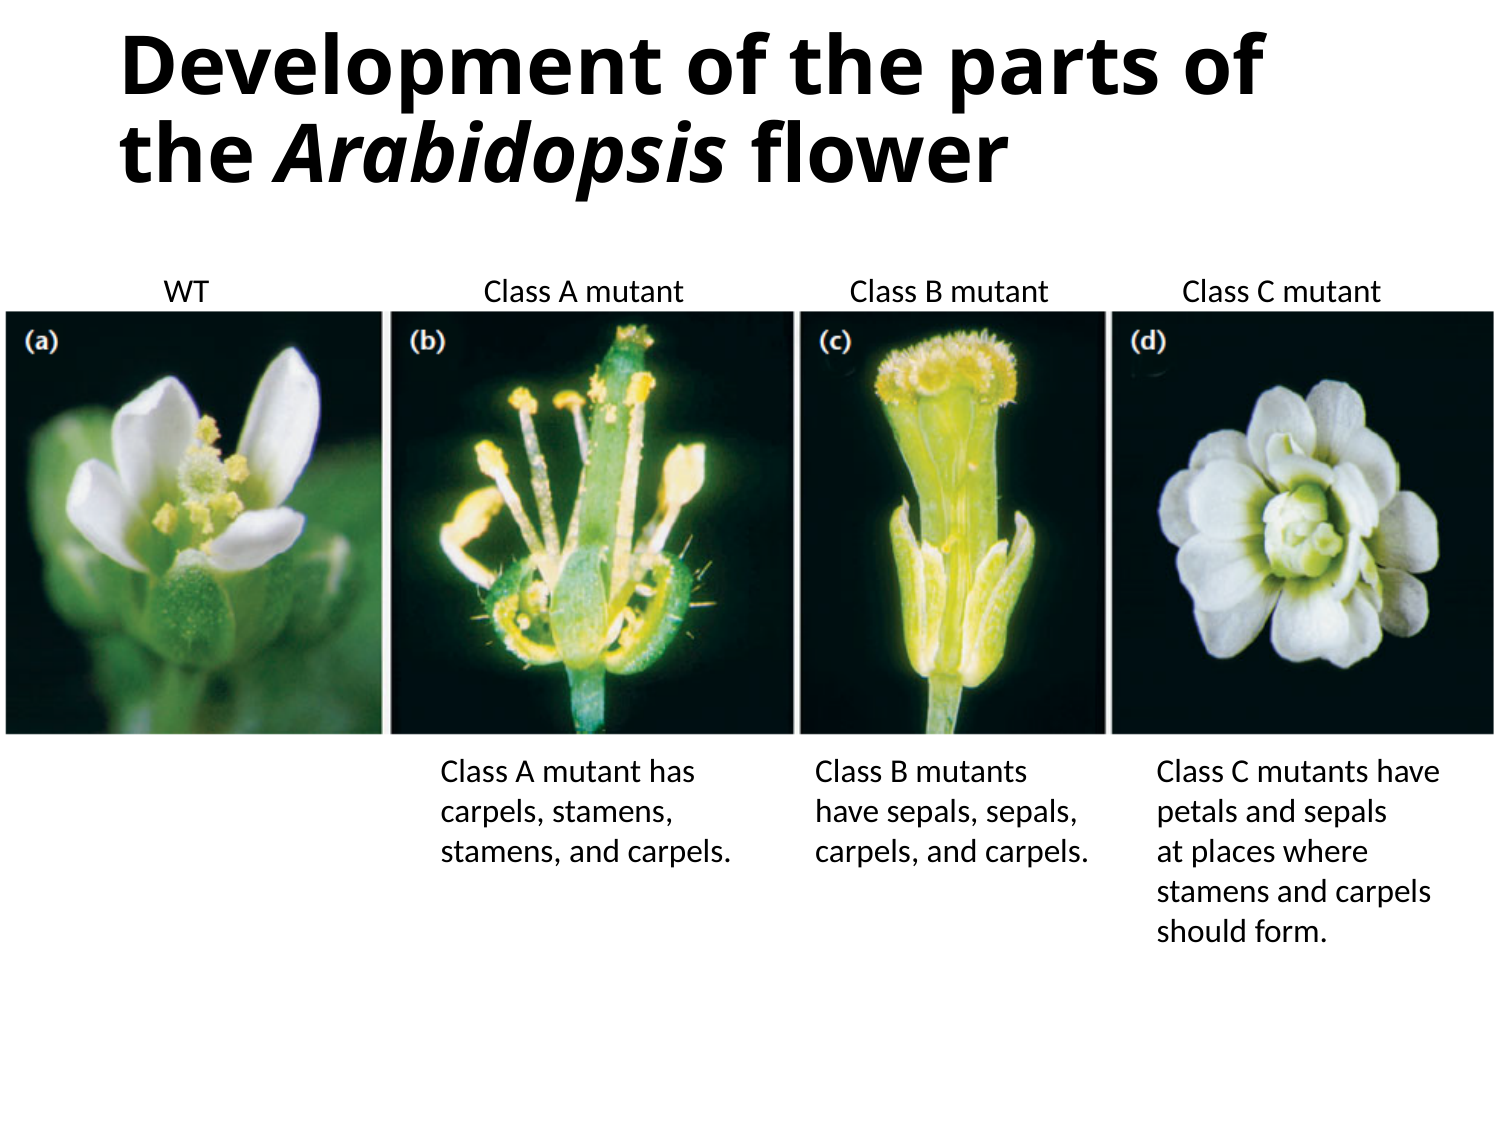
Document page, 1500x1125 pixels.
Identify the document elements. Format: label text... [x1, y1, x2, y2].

text_box Class B mutants have sepals, sepals, carpels, and carpels. [800, 743, 1110, 877]
text_box Class C mutants have petals and sepals at places where stamens and carpels should form. [1141, 743, 1468, 957]
text_box Class C mutant [1167, 261, 1408, 304]
text_box Class A mutant has carpels, stamens, stamens, and carpels. [425, 743, 752, 877]
title Development of the parts of the Arabidopsis flower [103, 15, 1397, 209]
text_box Class A mutant [468, 261, 709, 304]
picture [0, 304, 1500, 743]
text_box Class B mutant [835, 261, 1075, 304]
text_box WT [148, 261, 321, 304]
